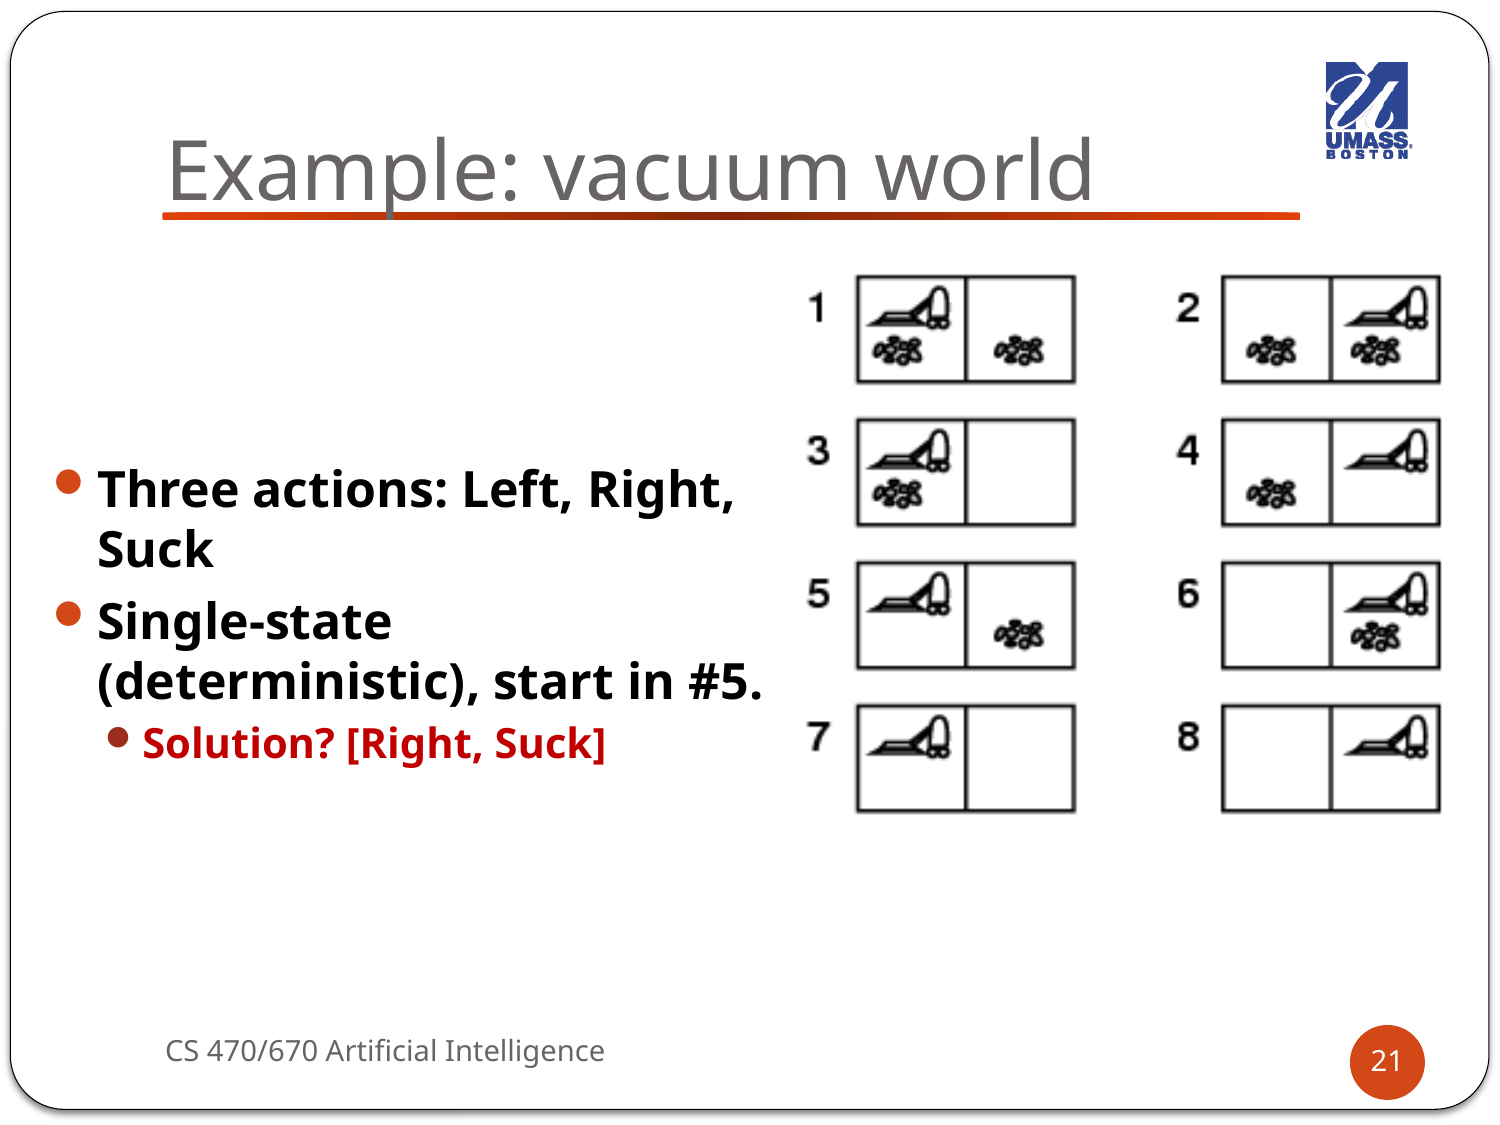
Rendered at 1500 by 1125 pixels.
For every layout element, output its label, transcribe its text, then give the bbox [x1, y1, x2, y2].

footer CS 470/670 Artificial Intelligence [150, 1012, 800, 1088]
title Example: vacuum world [149, 44, 1426, 233]
list Three actions: Left, Right, Suck Single-state (deterministic), start in #5. Solution? [Right, Suck] [37, 449, 788, 688]
slide_number 21 [1349, 1024, 1425, 1100]
picture [799, 274, 1445, 817]
